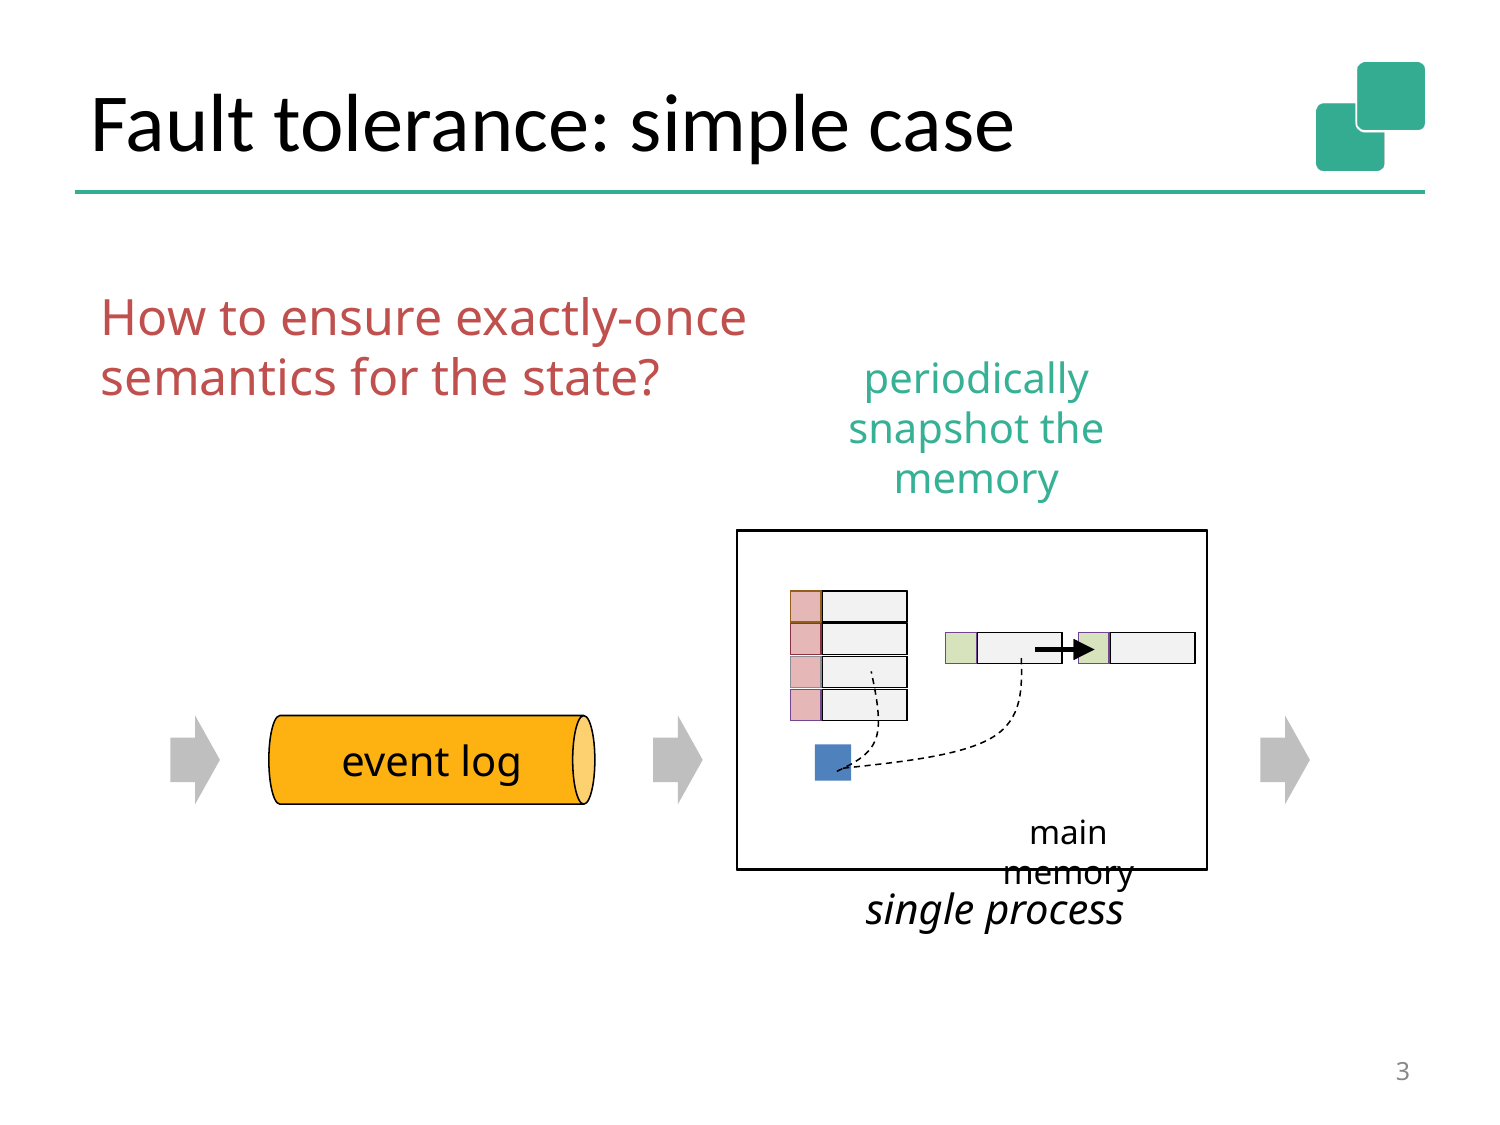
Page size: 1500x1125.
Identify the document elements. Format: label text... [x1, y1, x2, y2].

text_box [1260, 715, 1310, 805]
text_box [170, 715, 220, 805]
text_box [268, 715, 595, 805]
text_box How to ensure exactly-once semantics for the state? [86, 277, 802, 473]
title Fault tolerance: simple case [75, 45, 1425, 193]
text_box [653, 715, 703, 805]
text_box periodically snapshot the memory [802, 344, 1187, 461]
slide_number 3 [1074, 1042, 1425, 1103]
text_box single process [814, 878, 1176, 942]
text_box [736, 530, 1208, 870]
